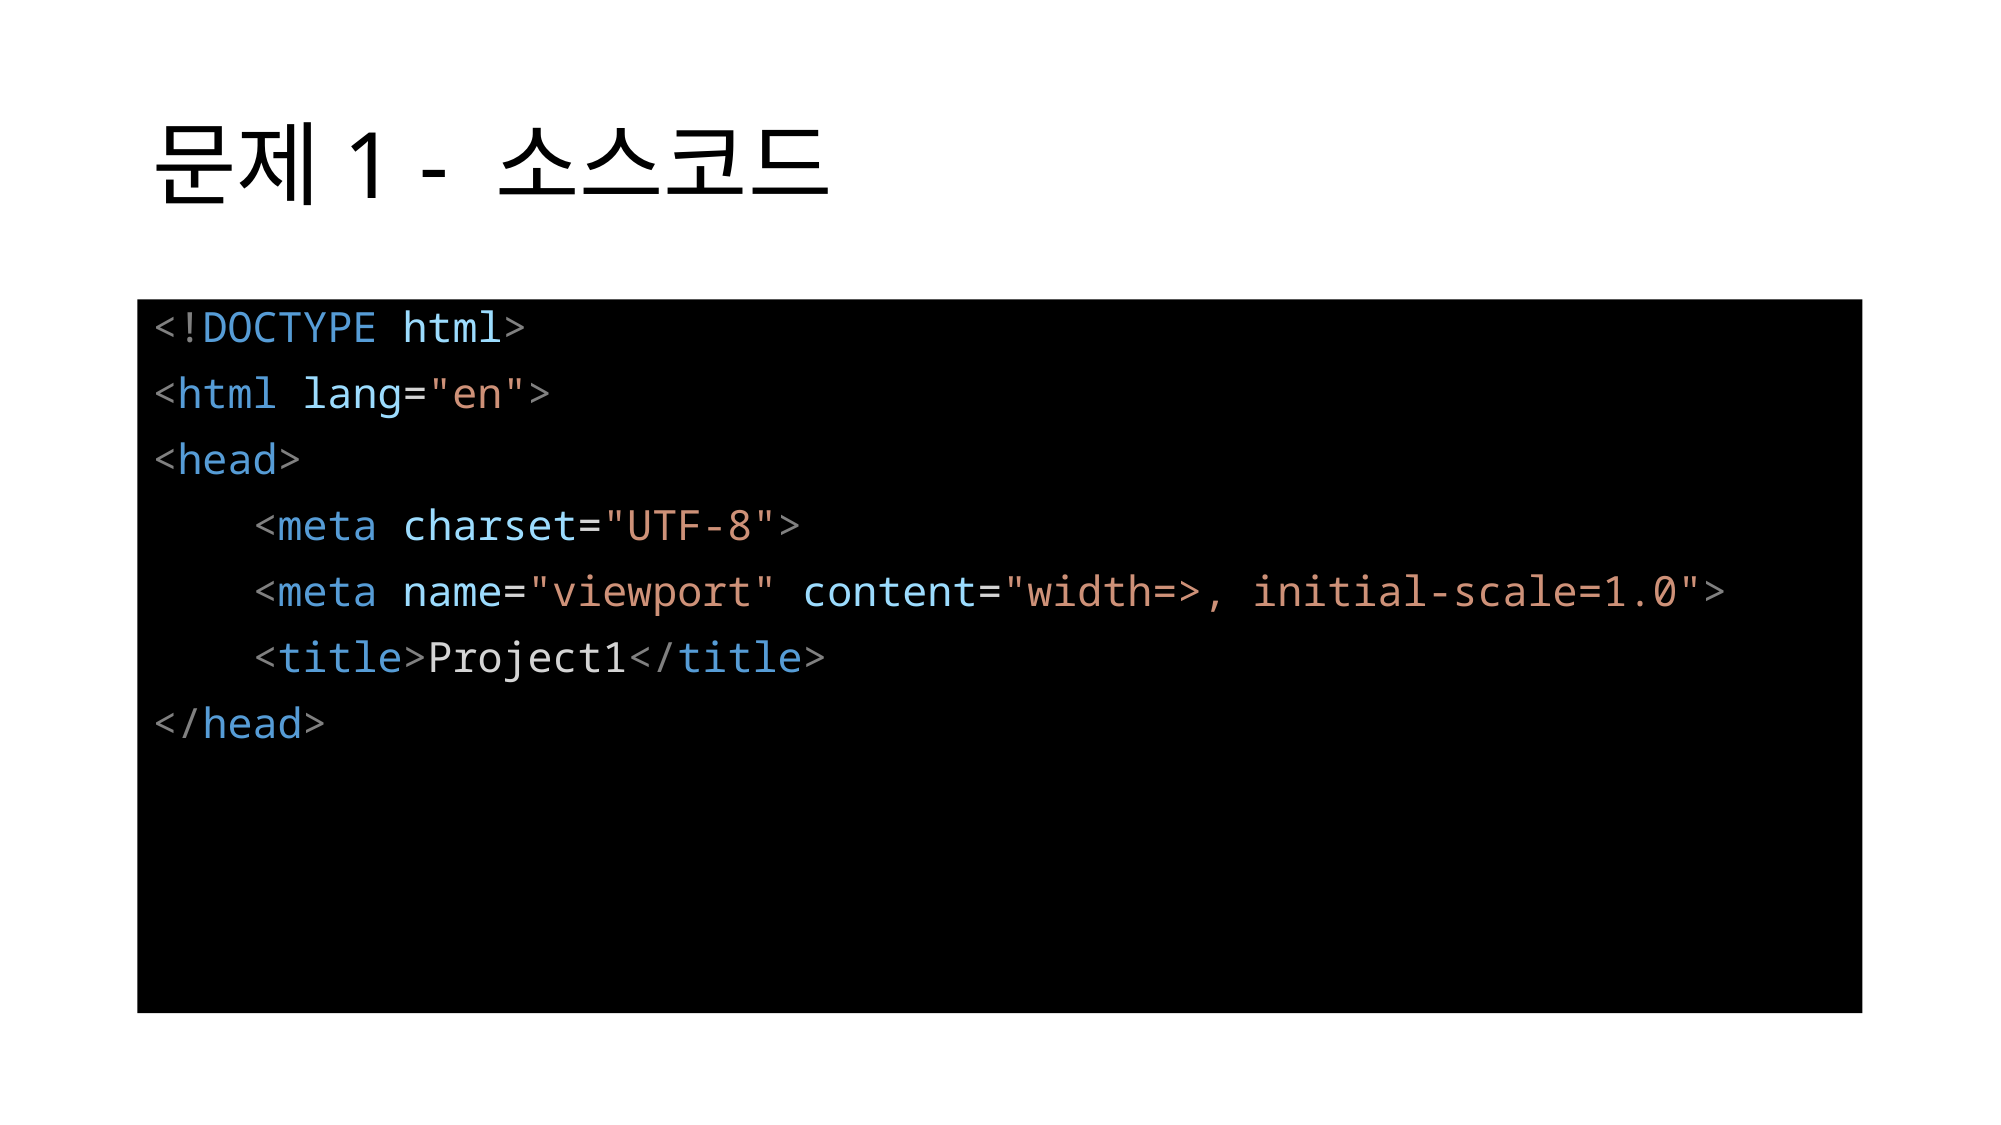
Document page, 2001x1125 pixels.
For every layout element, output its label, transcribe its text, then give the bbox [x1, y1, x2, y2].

title 문제1 - 소스코드 [137, 59, 1863, 278]
list <!DOCTYPE html> <html lang="en"> <head> <meta charset="UTF-8"> <meta name="viewport" content="width=>, initial-scale=1.0"> <title>Project1</title> </head> [137, 299, 1863, 1014]
